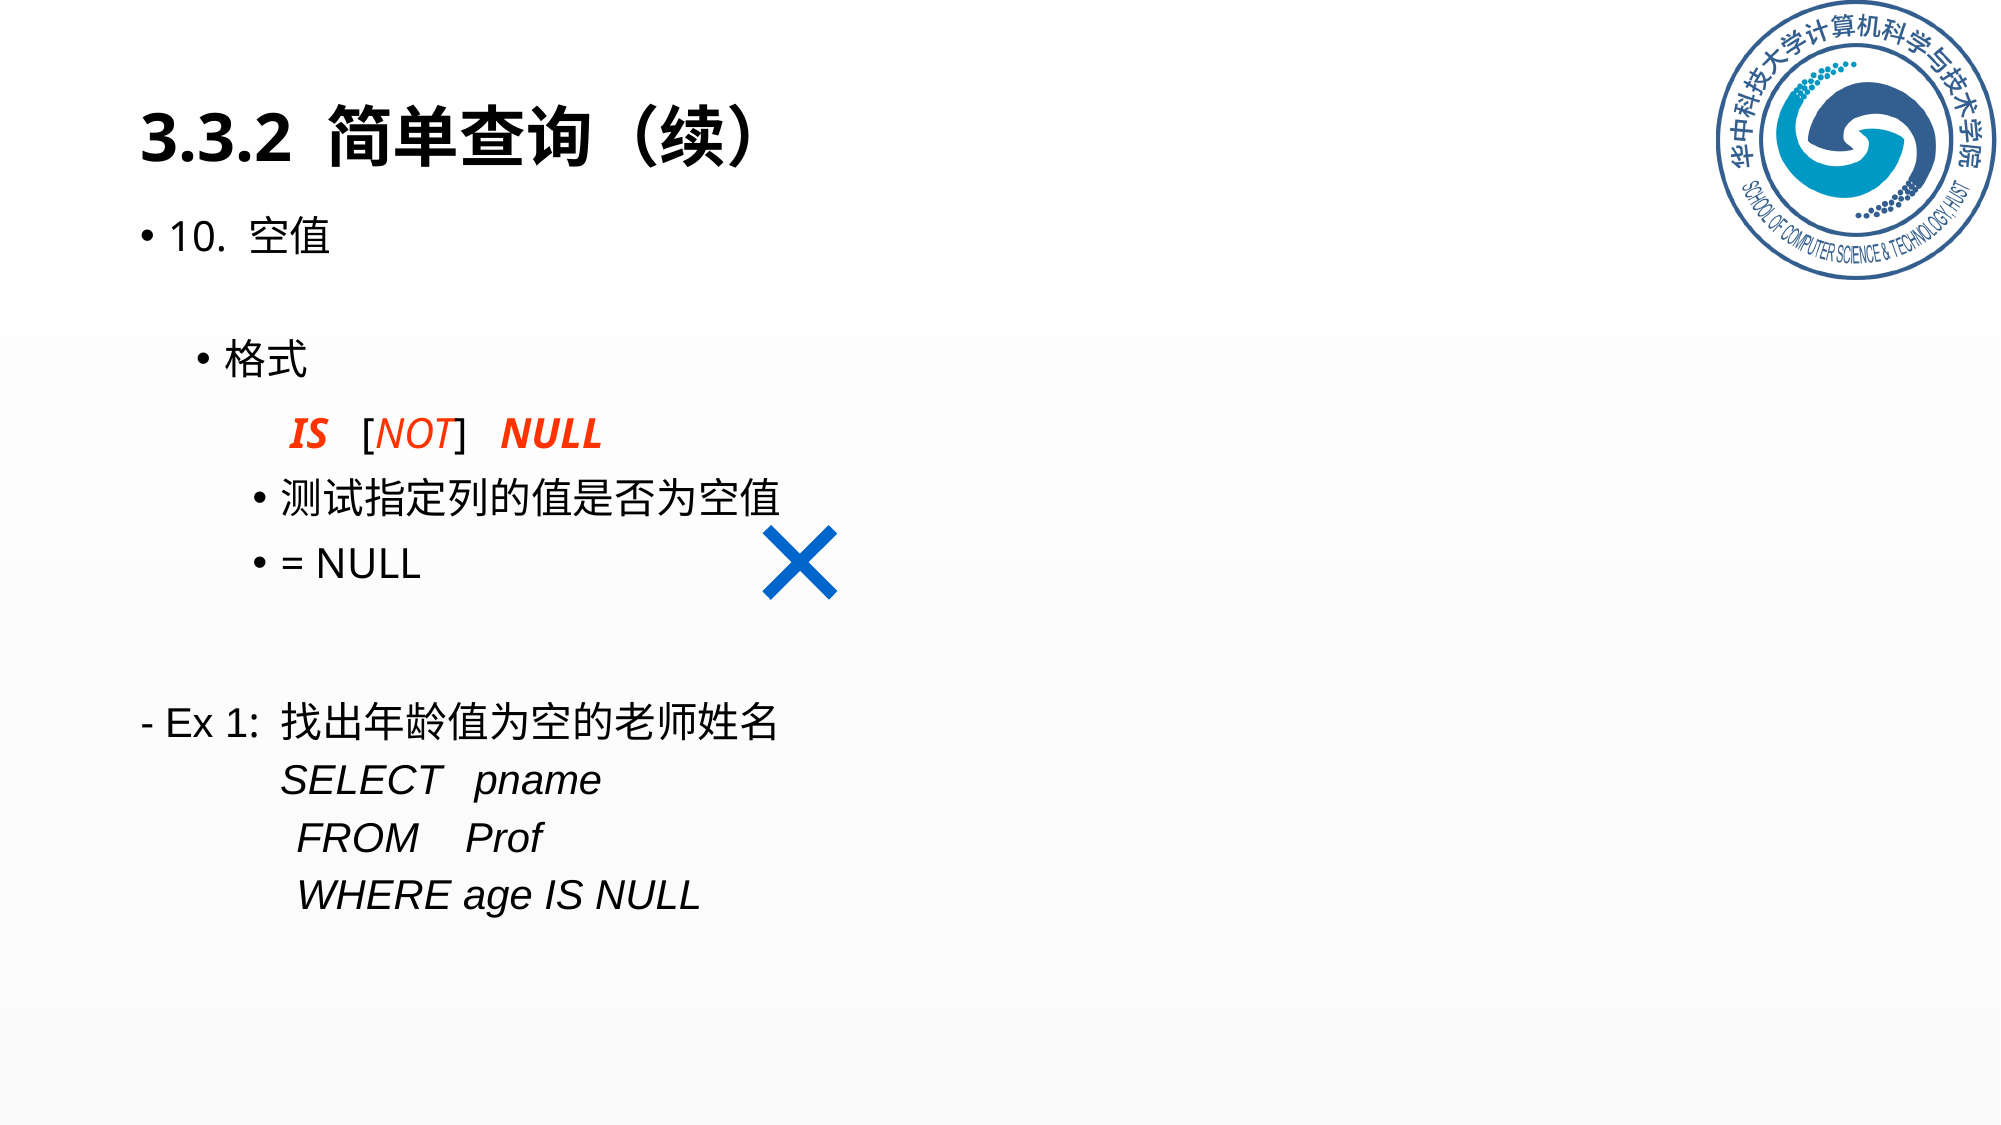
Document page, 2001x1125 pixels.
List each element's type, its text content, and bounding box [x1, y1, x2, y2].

text_box - Ex 1: 找出年龄值为空的老师姓名 SELECT pname FROM Prof WHERE age IS NULL [125, 680, 1151, 983]
picture [1716, 0, 1999, 280]
title 3.3.2 简单查询（续） [125, 70, 1400, 208]
list 10. 空值 格式 IS [NOT] NULL 测试指定列的值是否为空值 = NULL [125, 208, 1400, 634]
